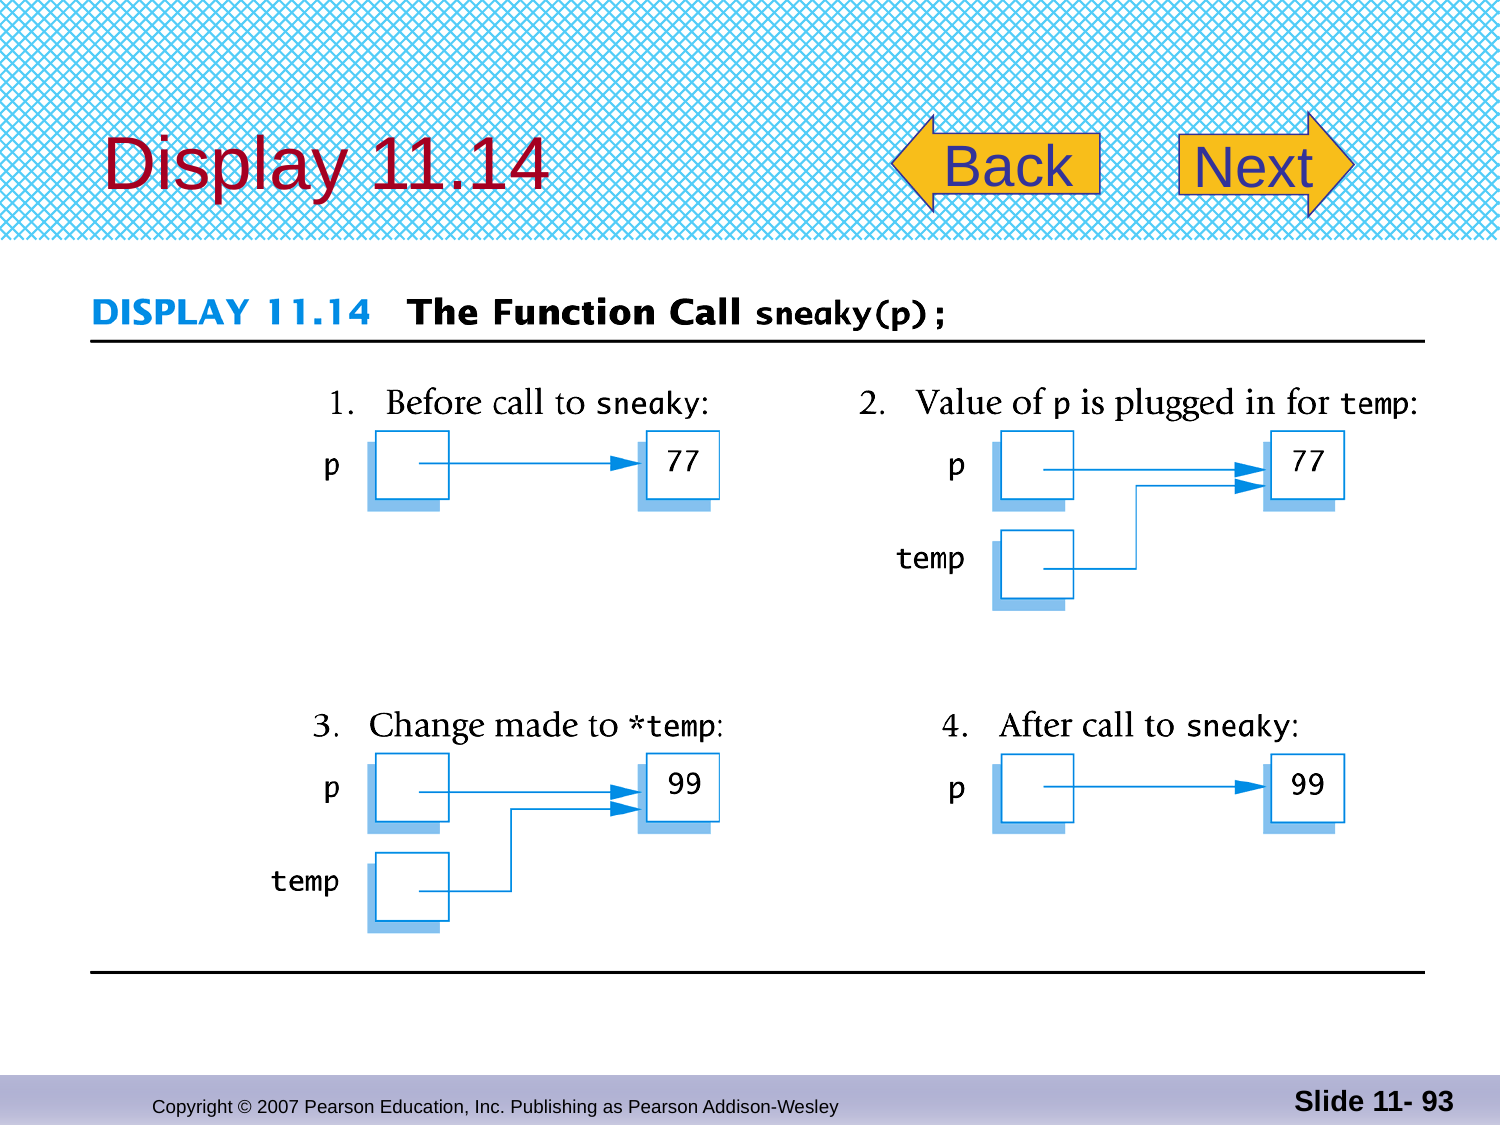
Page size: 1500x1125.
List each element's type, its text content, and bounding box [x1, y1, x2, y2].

title Display 11.14 [87, 49, 1450, 213]
picture [78, 287, 1426, 980]
slide_number Slide 11- 93 [1156, 1050, 1469, 1125]
